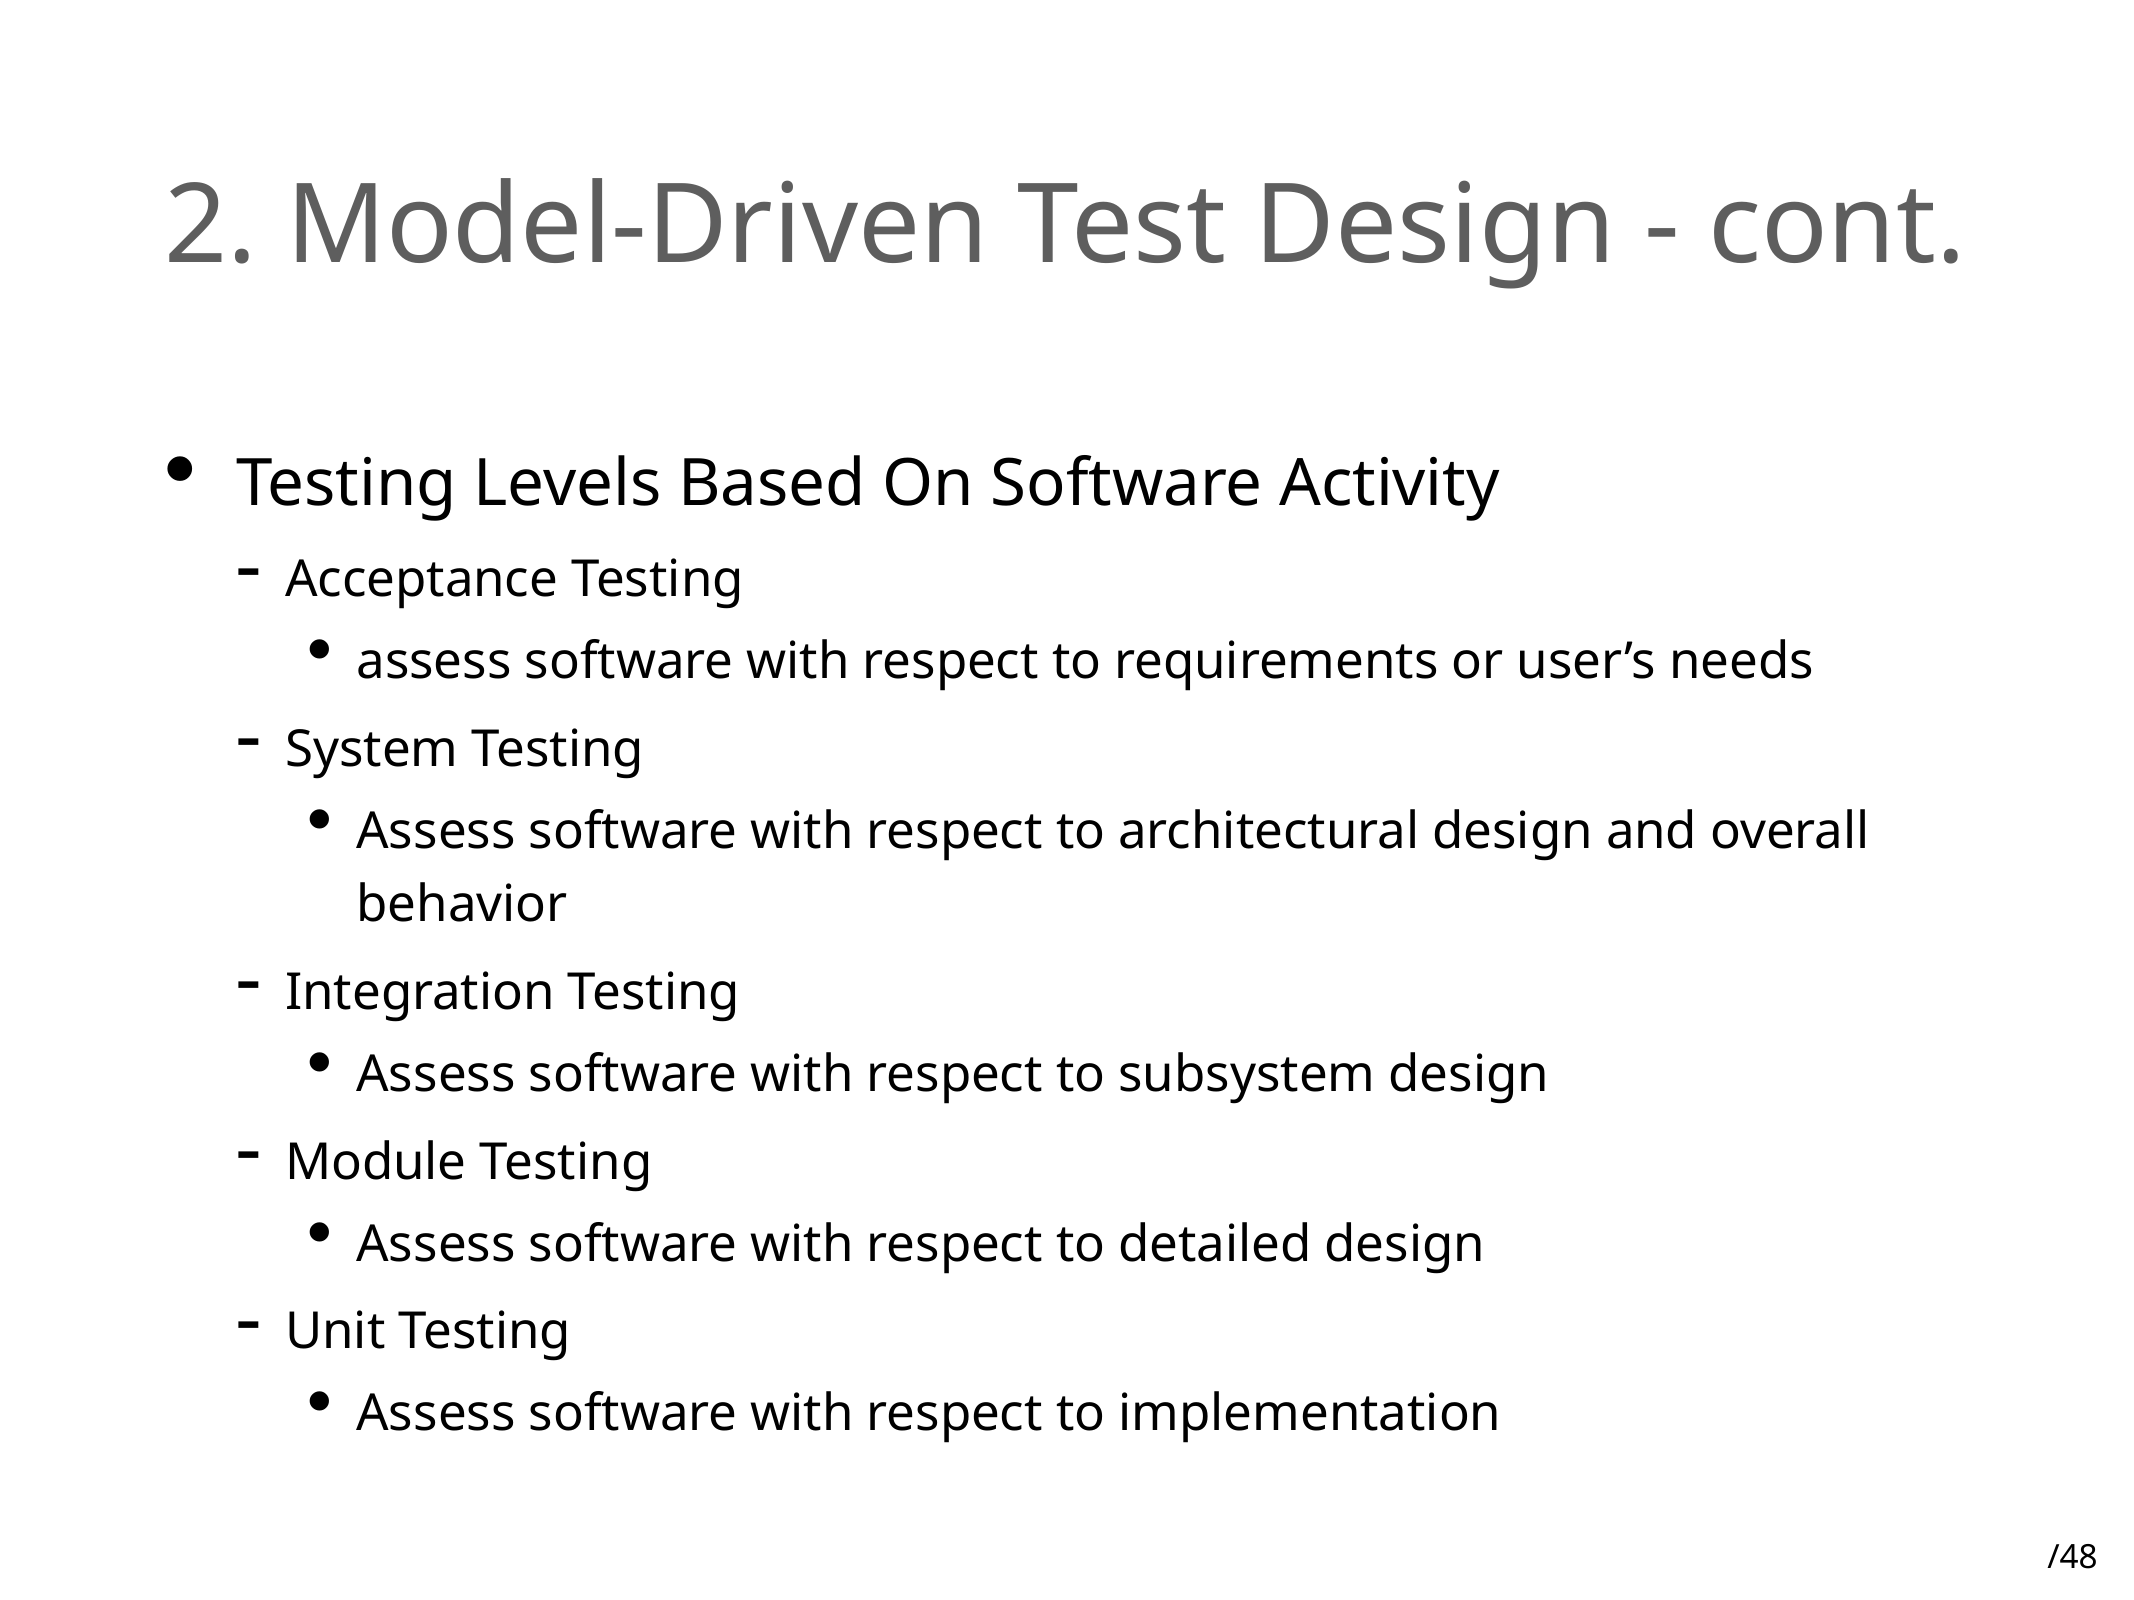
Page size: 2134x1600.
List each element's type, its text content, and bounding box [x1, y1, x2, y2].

title 2. Model-Driven Test Design - cont. [155, 41, 1978, 397]
text_box Testing Levels Based On Software Activity Acceptance Testing assess software with respect to requirements or user’s needs System Testing Assess software with respect to architectural design and overall behavior Integration Testing Assess software with respect to subsystem design Module Testing Assess software with respect to detailed design Unit Testing Assess software with respect to implementation [156, 425, 1978, 1457]
slide_number [2000, 1526, 2057, 1582]
